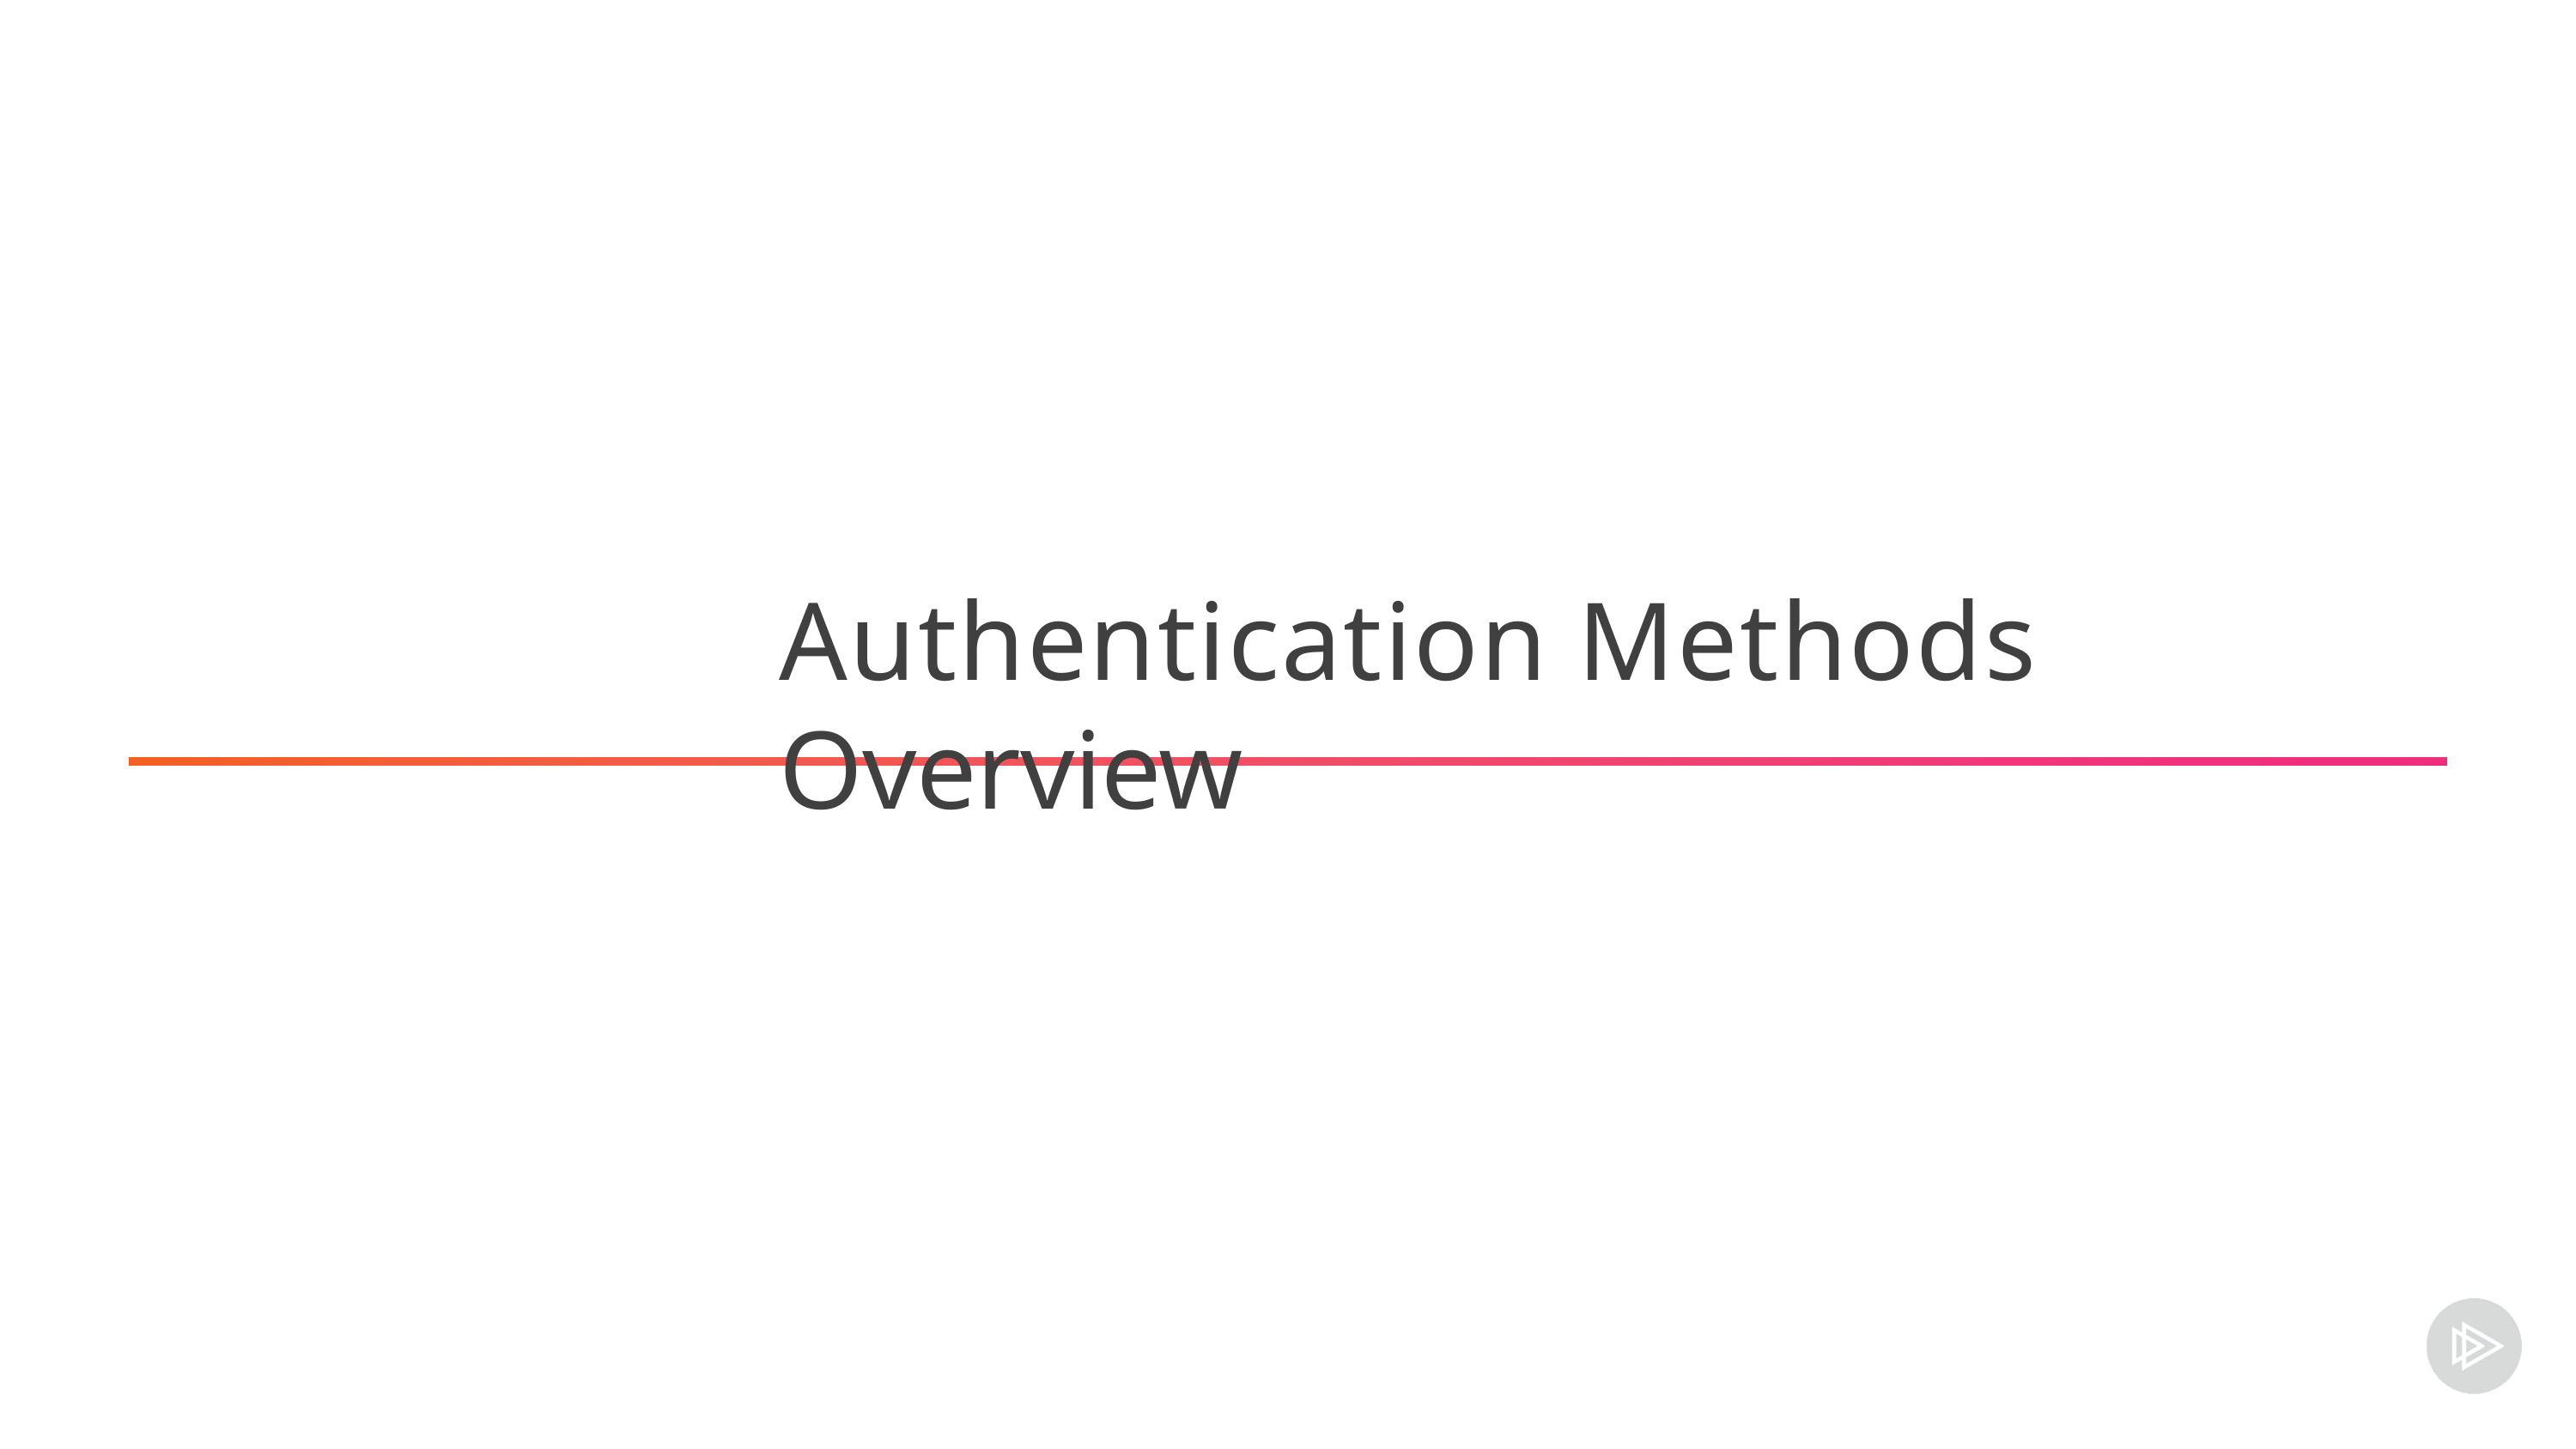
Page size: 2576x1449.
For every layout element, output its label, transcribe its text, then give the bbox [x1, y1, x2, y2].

title Authentication Methods Overview [777, 776, 2415, 832]
picture [2427, 1298, 2522, 1394]
title Authentication Methods Overview [777, 571, 2415, 757]
picture [128, 757, 2448, 767]
